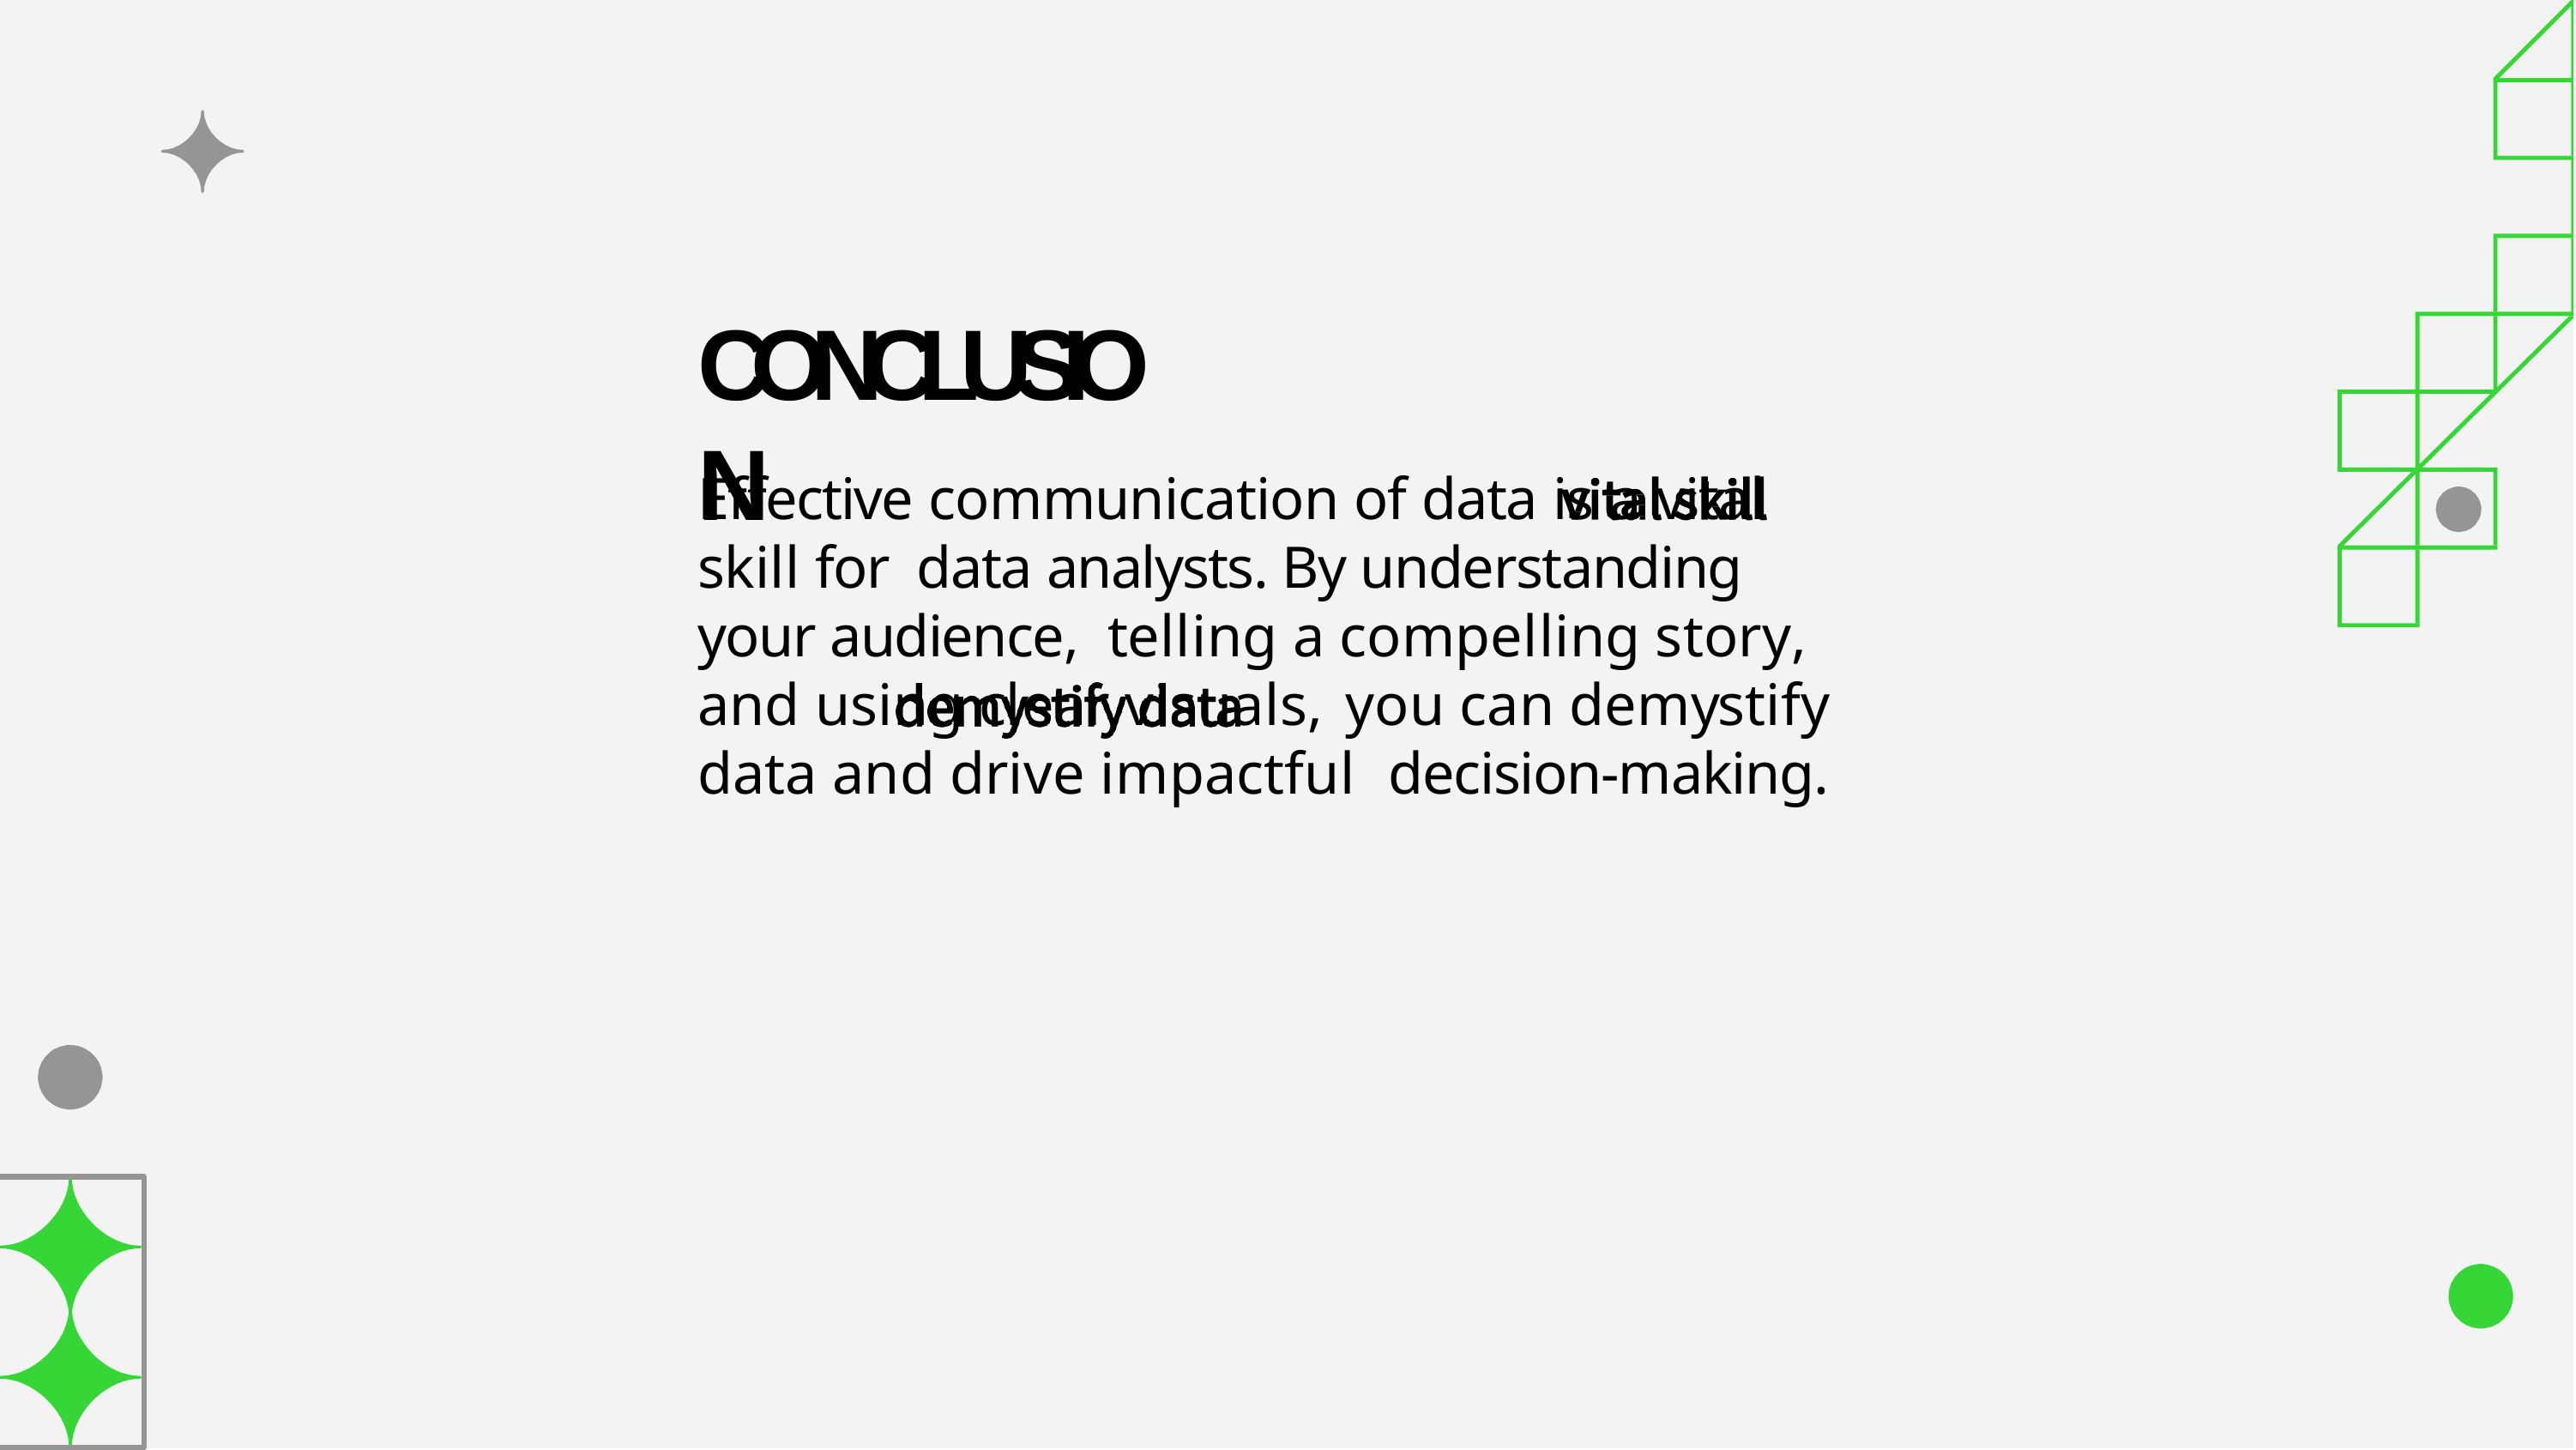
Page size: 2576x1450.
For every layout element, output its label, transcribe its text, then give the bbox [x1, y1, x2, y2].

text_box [38, 1044, 103, 1110]
picture [896, 681, 1240, 739]
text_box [160, 109, 244, 194]
title CONCLUSION [696, 298, 1188, 460]
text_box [2448, 1263, 2514, 1329]
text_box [2337, 0, 2574, 628]
text_box Effective communication of data is a vital skill for data analysts. By understanding your audience, telling a compelling story, and using clear visuals, you can demystify data and drive impactful decision-making. [696, 460, 1862, 806]
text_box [0, 1174, 148, 1450]
